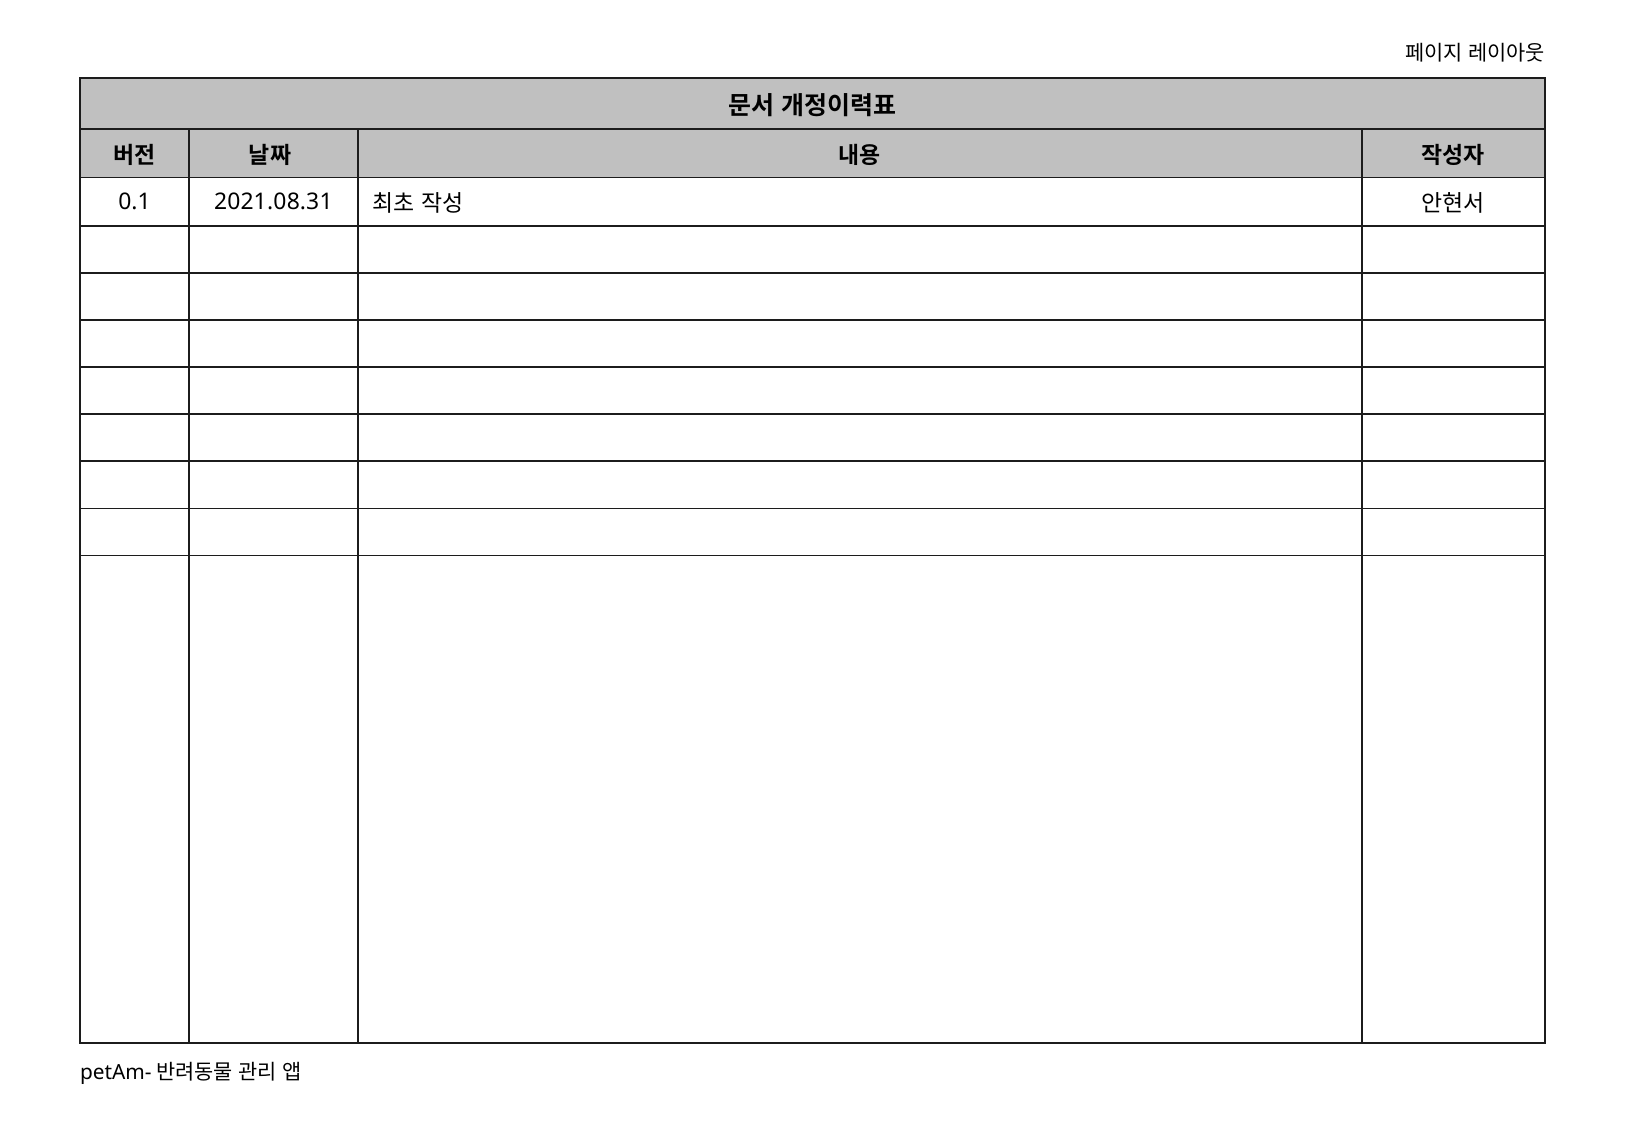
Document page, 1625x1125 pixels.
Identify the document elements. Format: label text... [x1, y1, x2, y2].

table_cell [359, 274, 1361, 319]
table_cell [1363, 415, 1544, 460]
table_cell [1363, 556, 1544, 1042]
table_cell [1363, 509, 1544, 555]
table_cell [190, 274, 357, 319]
table_cell 안현서 [1363, 178, 1544, 225]
table_cell [190, 462, 357, 508]
table_cell [359, 368, 1361, 413]
table_cell [359, 415, 1361, 460]
table_cell [81, 462, 188, 508]
table_cell 버전 [81, 130, 188, 177]
table_cell 날짜 [190, 130, 357, 177]
table_header 문서 개정이력표 [81, 79, 1544, 128]
table_cell [81, 368, 188, 413]
table_cell 내용 [359, 130, 1361, 177]
table_cell [190, 227, 357, 272]
table_cell [1363, 227, 1544, 272]
table_cell [359, 556, 1361, 1042]
table_cell [1363, 321, 1544, 366]
table_cell [81, 274, 188, 319]
text_box 페이지 레이아웃 [1066, 39, 1545, 65]
table_cell [1363, 368, 1544, 413]
table_cell 2021.08.31 [190, 178, 357, 225]
table_cell [190, 368, 357, 413]
table_cell [190, 509, 357, 555]
table_cell [81, 509, 188, 555]
table_cell [1363, 462, 1544, 508]
table_cell [81, 321, 188, 366]
table_cell [359, 227, 1361, 272]
table_cell [190, 415, 357, 460]
table_cell [190, 556, 357, 1042]
table_cell [1363, 274, 1544, 319]
table_cell [359, 462, 1361, 508]
table_cell 최초 작성 [359, 178, 1361, 225]
table_cell [190, 321, 357, 366]
table_cell 작성자 [1363, 130, 1544, 177]
table_cell [359, 509, 1361, 555]
text_box petAm-반려동물 관리 앱 [80, 1058, 612, 1084]
table_cell [359, 321, 1361, 366]
table_cell [81, 415, 188, 460]
table_cell [81, 227, 188, 272]
table_cell [81, 556, 188, 1042]
table_cell 0.1 [81, 178, 188, 225]
